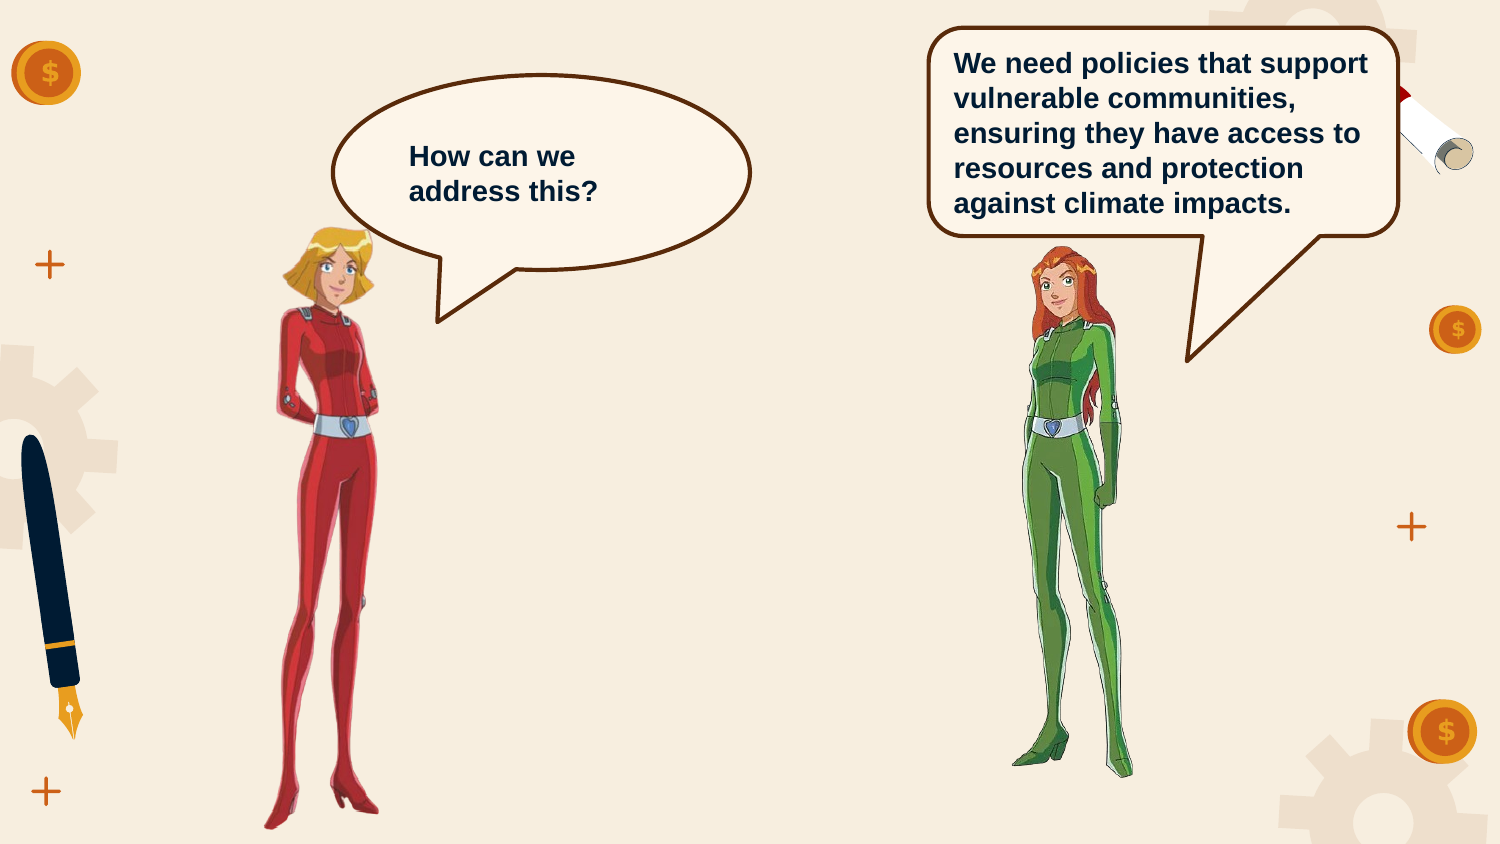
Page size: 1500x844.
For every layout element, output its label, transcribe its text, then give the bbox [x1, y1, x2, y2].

picture [1005, 235, 1138, 781]
text_box How can we address this? [426, 72, 753, 282]
picture [168, 90, 497, 844]
text_box We need policies that support vulnerable communities, ensuring they have access to resources and protection against climate impacts. [926, 25, 1401, 364]
